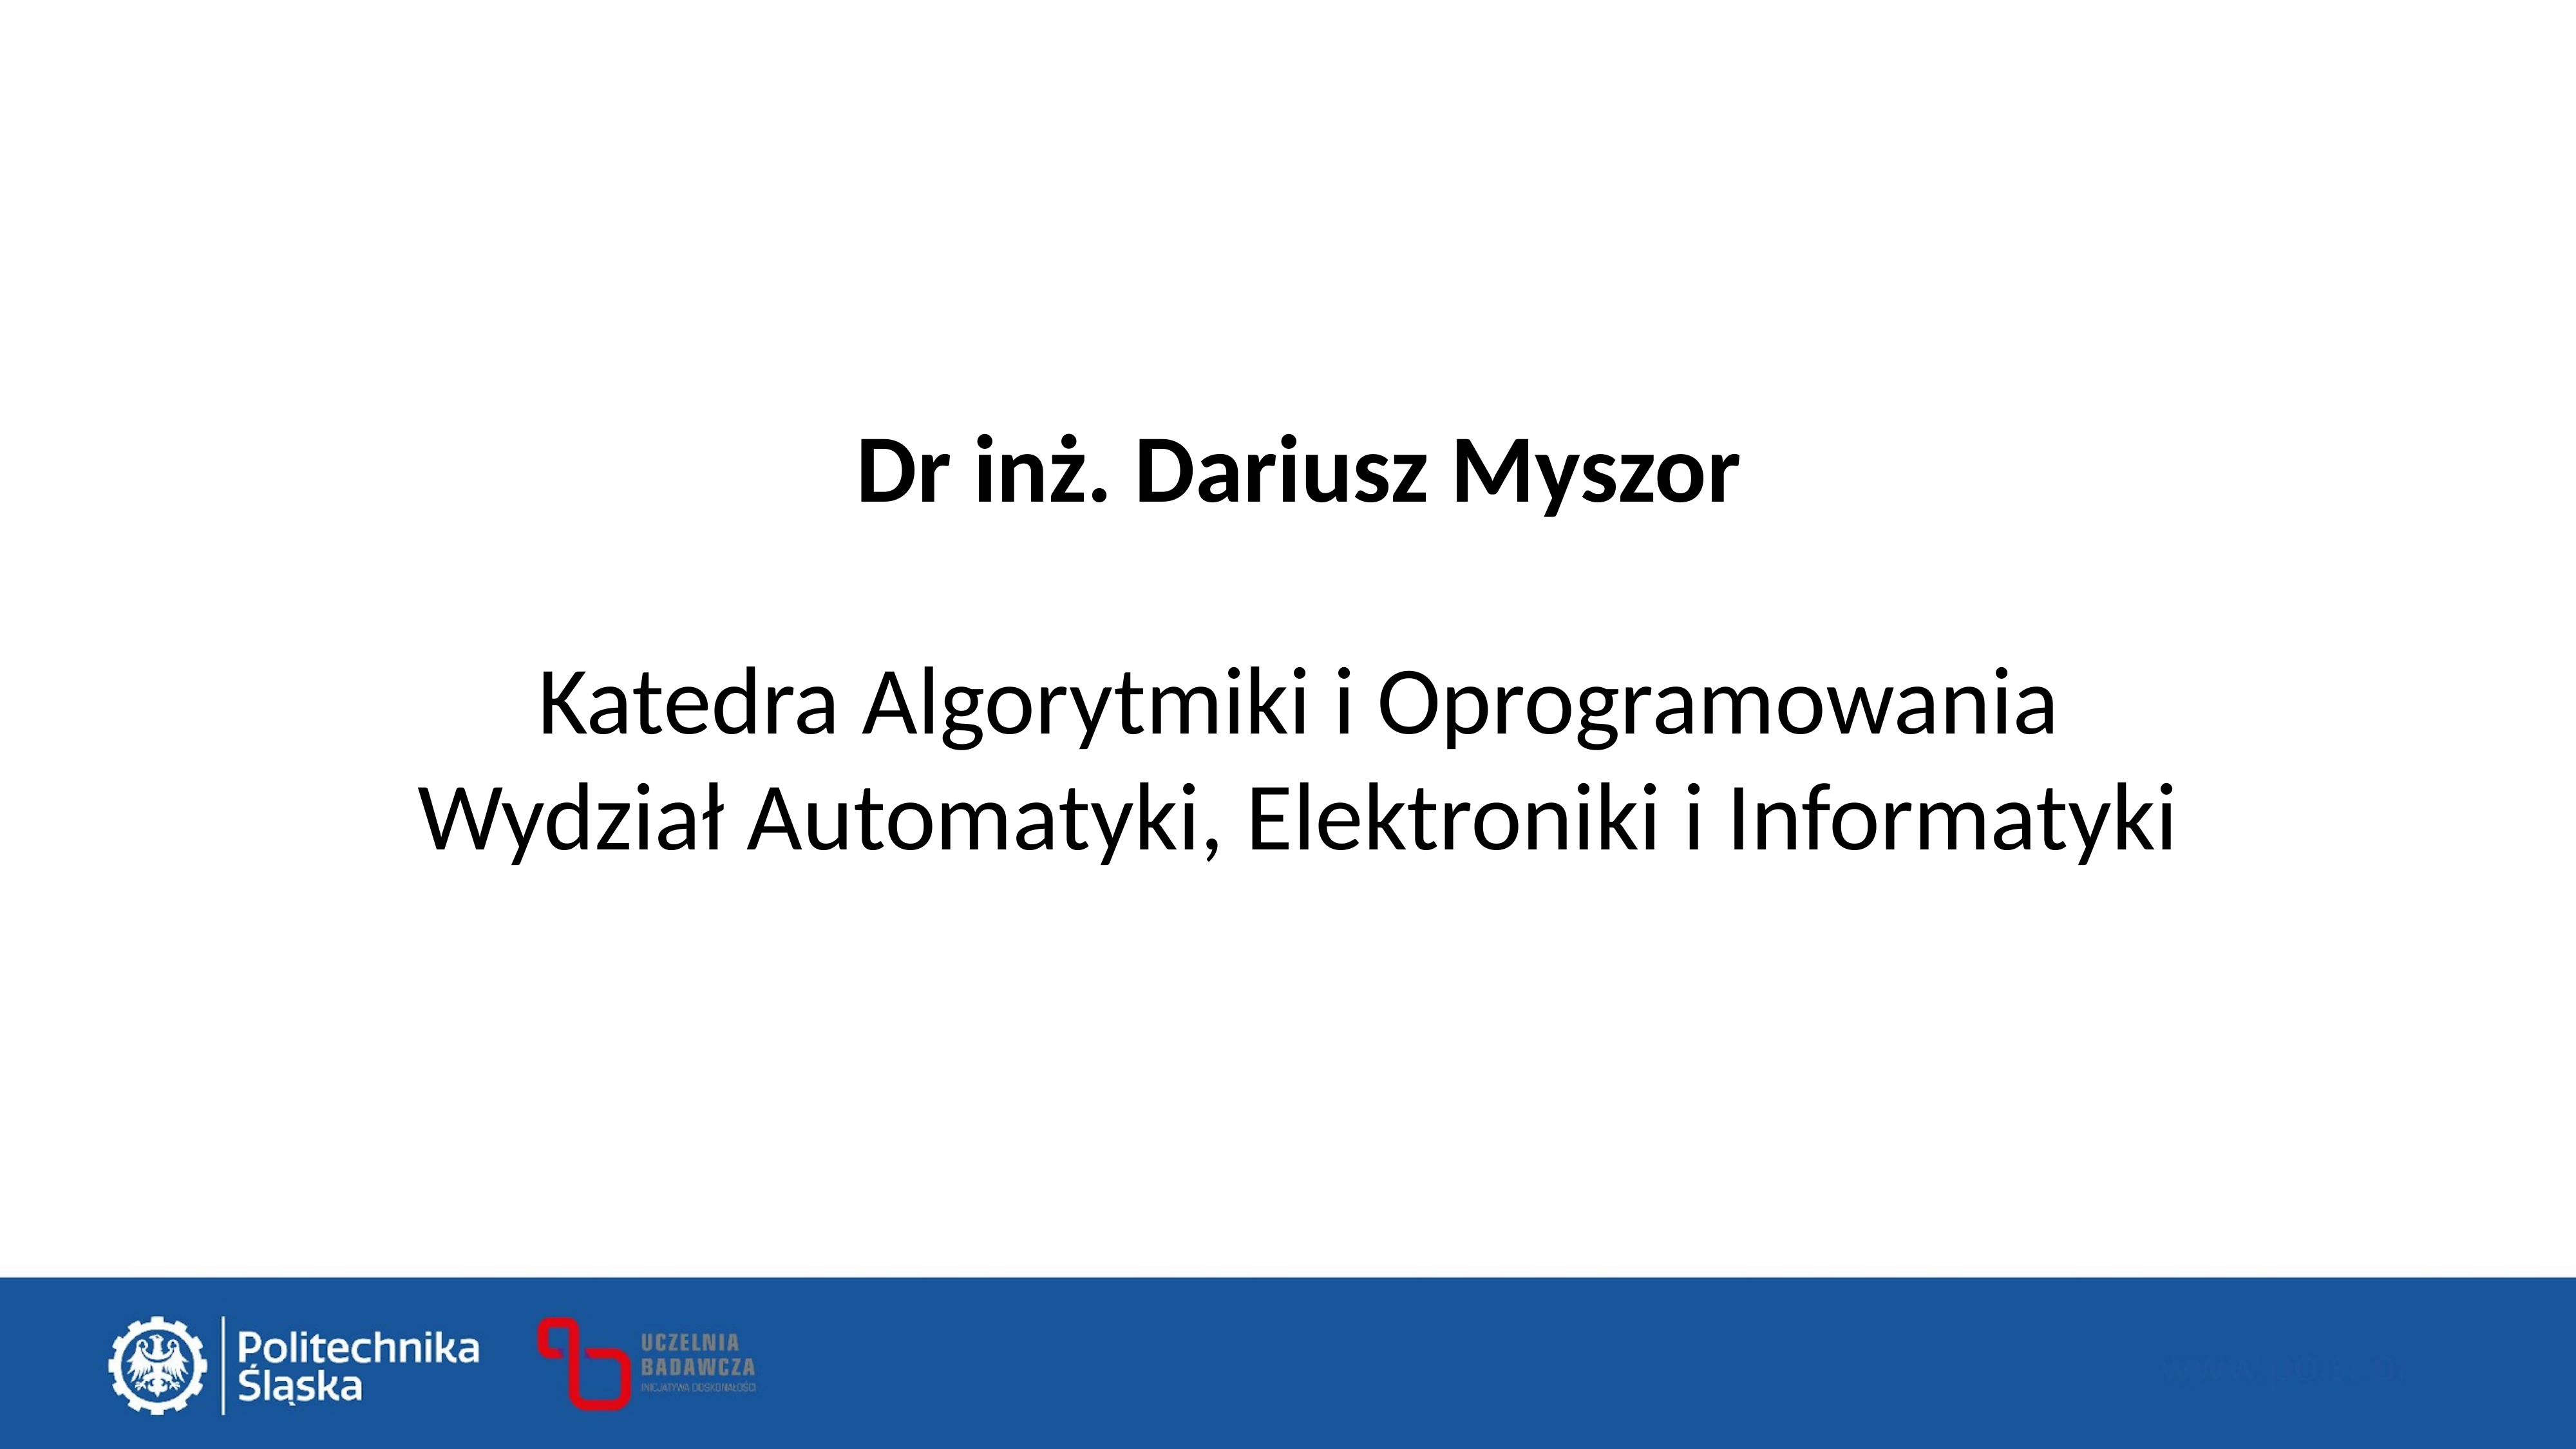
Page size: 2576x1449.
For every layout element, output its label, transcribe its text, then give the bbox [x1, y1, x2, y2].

picture [0, 0, 2576, 1449]
text_box Dr inż. Dariusz Myszor Katedra Algorytmiki i Oprogramowania Wydział Automatyki, Elektroniki i Informatyki [111, 93, 2487, 1182]
